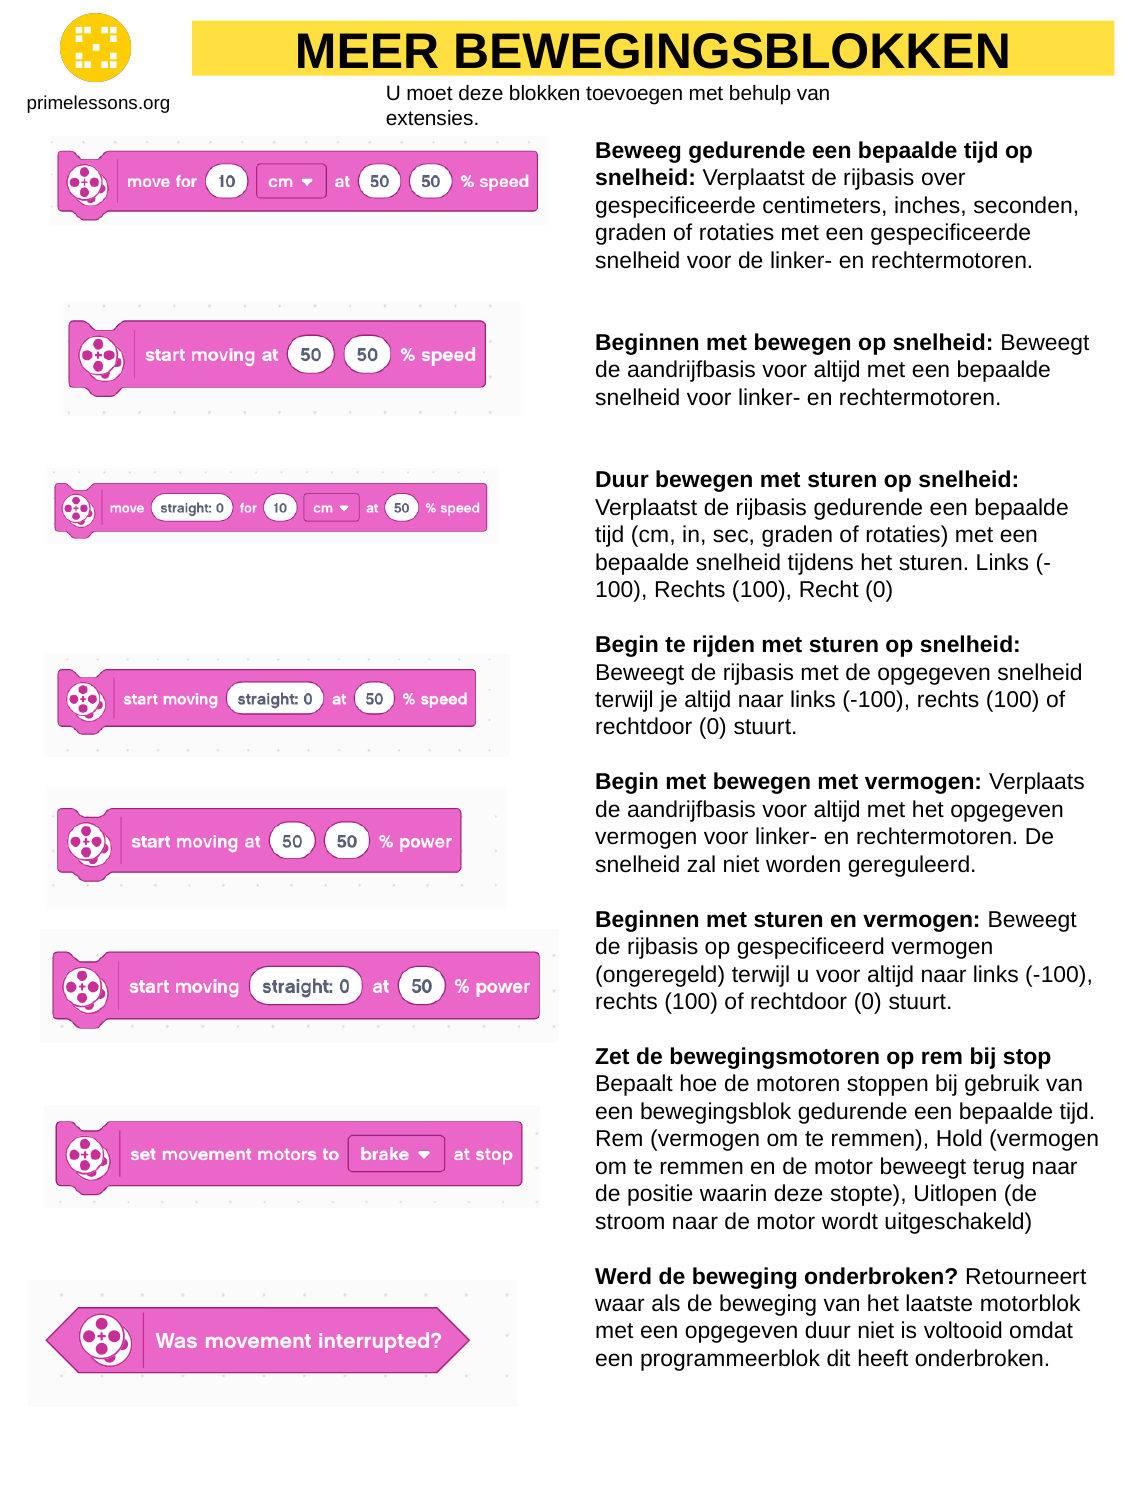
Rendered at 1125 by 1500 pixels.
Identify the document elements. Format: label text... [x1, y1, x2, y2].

picture [47, 788, 506, 908]
text_box U moet deze blokken toevoegen met behulp van extensies. [371, 65, 899, 106]
picture [51, 136, 548, 226]
picture [27, 1280, 518, 1407]
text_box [12, 12, 197, 132]
picture [47, 468, 498, 544]
text_box MEER BEWEGINGSBLOKKEN [201, 20, 1115, 76]
picture [40, 929, 560, 1043]
text_box Beweeg gedurende een bepaalde tijd op snelheid: Verplaatst de rijbasis over gespecificeerde centimeters, inches, seconden, graden of rotaties met een gespecificeerde snelheid voor de linker- en rechtermotoren. Beginnen met bewegen op snelheid: Beweegt de aandrijfbasis voor altijd met een bepaalde snelheid voor linker- en rechtermotoren. Duur bewegen met sturen op snelheid: Verplaatst de rijbasis gedurende een bepaalde tijd (cm, in, sec, graden of rotaties) met een bepaalde snelheid tijdens het sturen. Links (-100), Rechts (100), Recht (0) Begin te rijden met sturen op snelheid: Beweegt de rijbasis met de opgegeven snelheid terwijl je altijd naar links (-100), rechts (100) of rechtdoor (0) stuurt. Begin met bewegen met vermogen: Verplaats de aandrijfbasis voor altijd met het opgegeven vermogen voor linker- en rechtermotoren. De snelheid zal niet worden gereguleerd. Beginnen met sturen en vermogen: Beweegt de rijbasis op gespecificeerd vermogen (ongeregeld) terwijl u voor altijd naar links (-100), rechts (100) of rechtdoor (0) stuurt. Zet de bewegingsmotoren op rem bij stop Bepaalt hoe de motoren stoppen bij gebruik van een bewegingsblok gedurende een bepaalde tijd. Rem (vermogen om te remmen), Hold (vermogen om te remmen en de motor beweegt terug naar de positie waarin deze stopte), Uitlopen (de stroom naar de motor wordt uitgeschakeld) Werd de beweging onderbroken? Retourneert waar als de beweging van het laatste motorblok met een opgegeven duur niet is voltooid omdat een programmeerblok dit heeft onderbroken. [581, 121, 1115, 1349]
picture [43, 1105, 541, 1209]
picture [43, 653, 510, 757]
picture [62, 302, 522, 416]
